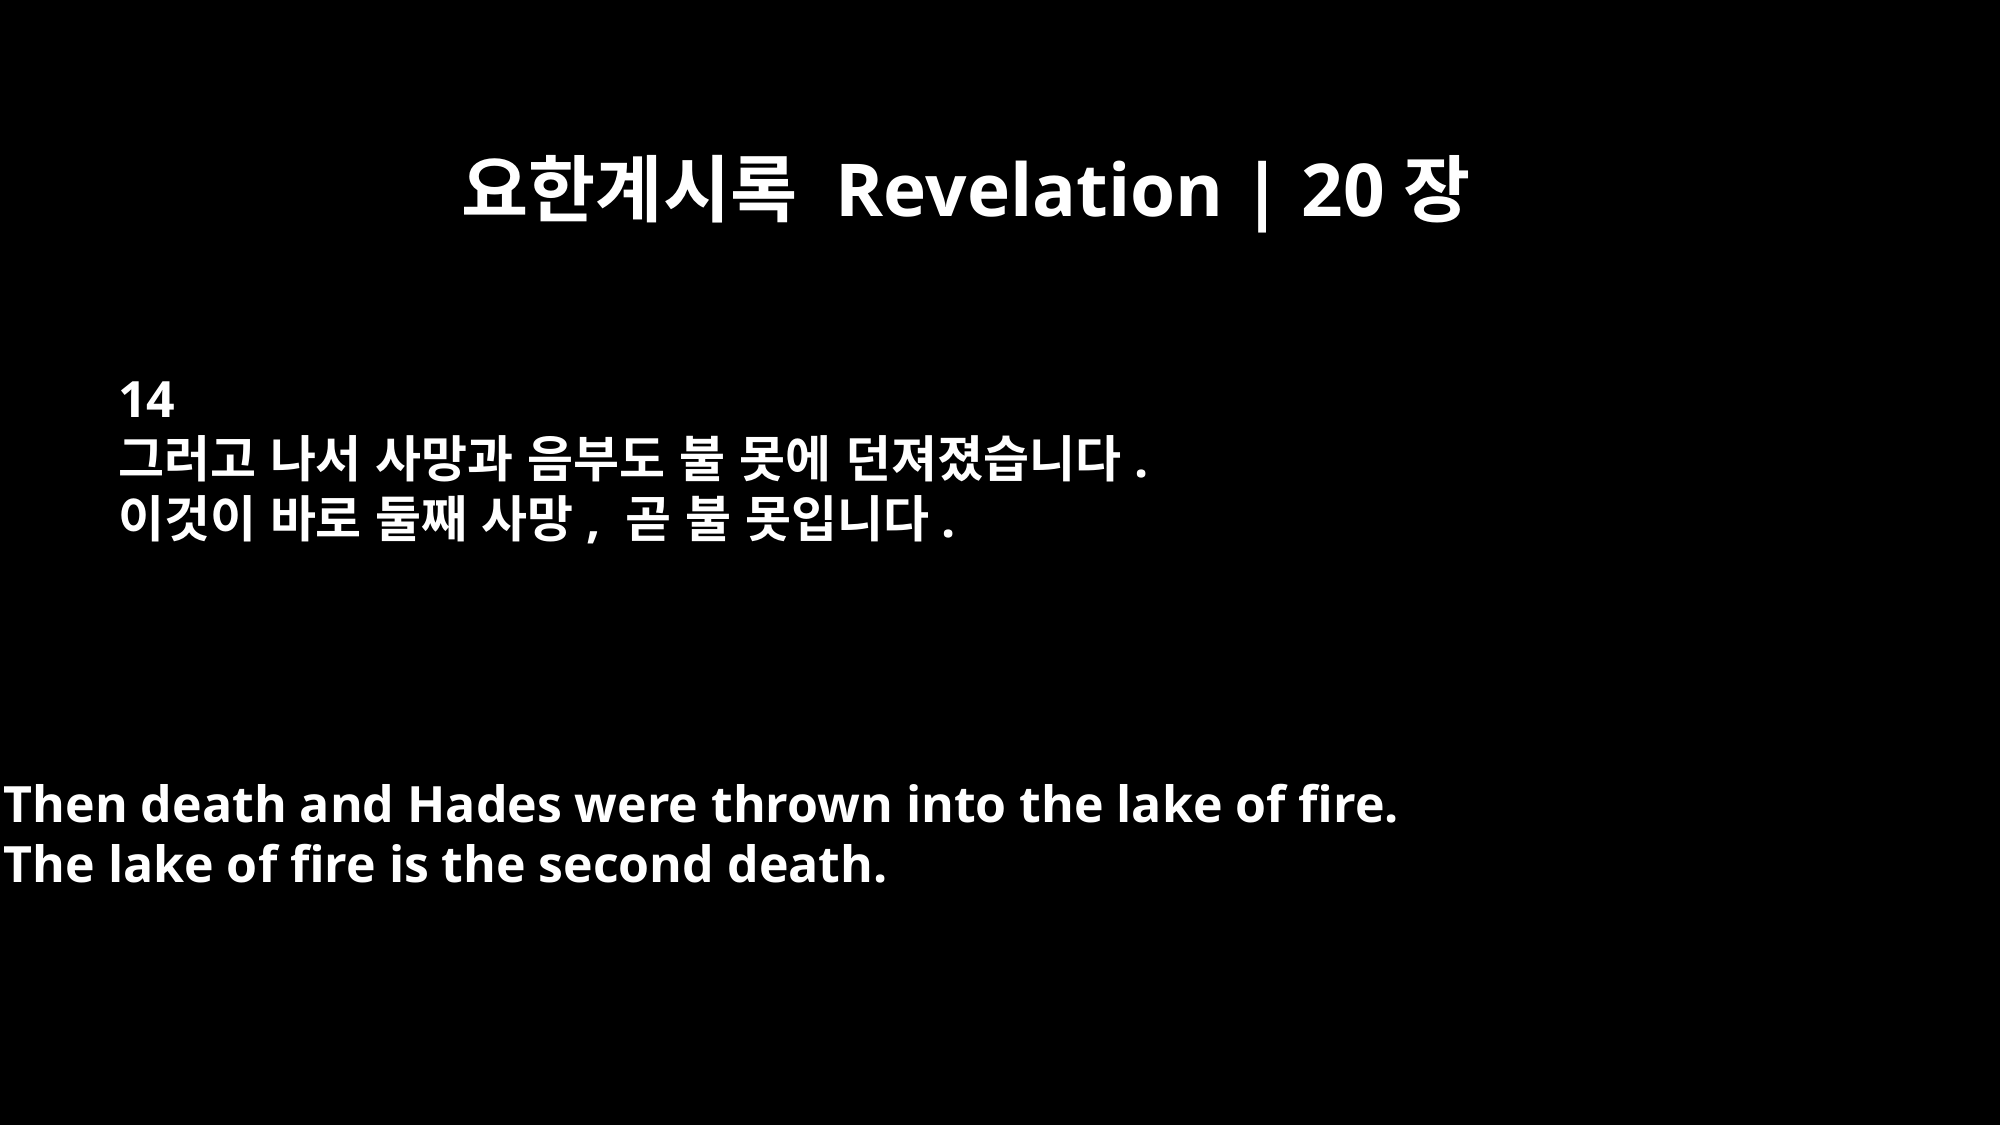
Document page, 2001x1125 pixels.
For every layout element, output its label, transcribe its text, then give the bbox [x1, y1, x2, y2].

text_box 14 그러고 나서 사망과 음부도 불 못에 던져졌습니다. 이것이 바로 둘째 사망, 곧 불 못입니다. [103, 359, 1164, 555]
text_box 요한계시록 Revelation | 20장 [446, 136, 1486, 239]
text_box Then death and Hades were thrown into the lake of fire. The lake of fire is the second death. [0, 764, 1415, 900]
